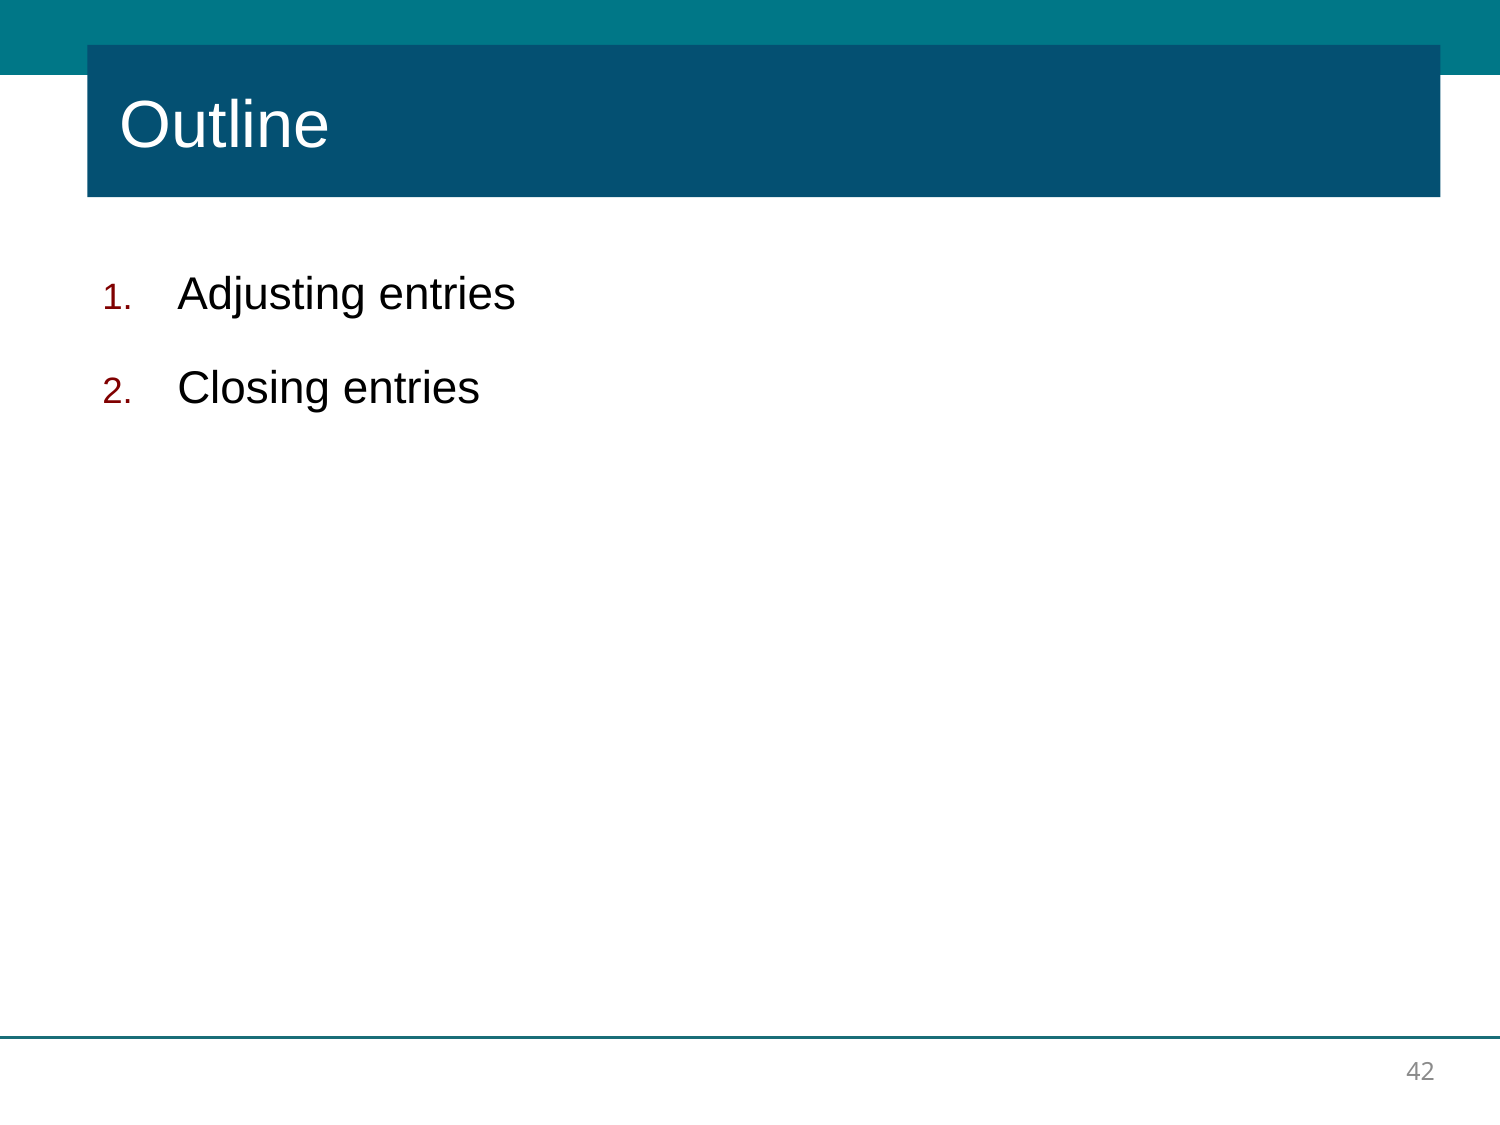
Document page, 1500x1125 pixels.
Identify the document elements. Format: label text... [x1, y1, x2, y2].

text_box Adjusting entries Closing entries [87, 242, 1363, 420]
text_box Outline [87, 44, 1441, 198]
slide_number 42 [1059, 1042, 1450, 1103]
